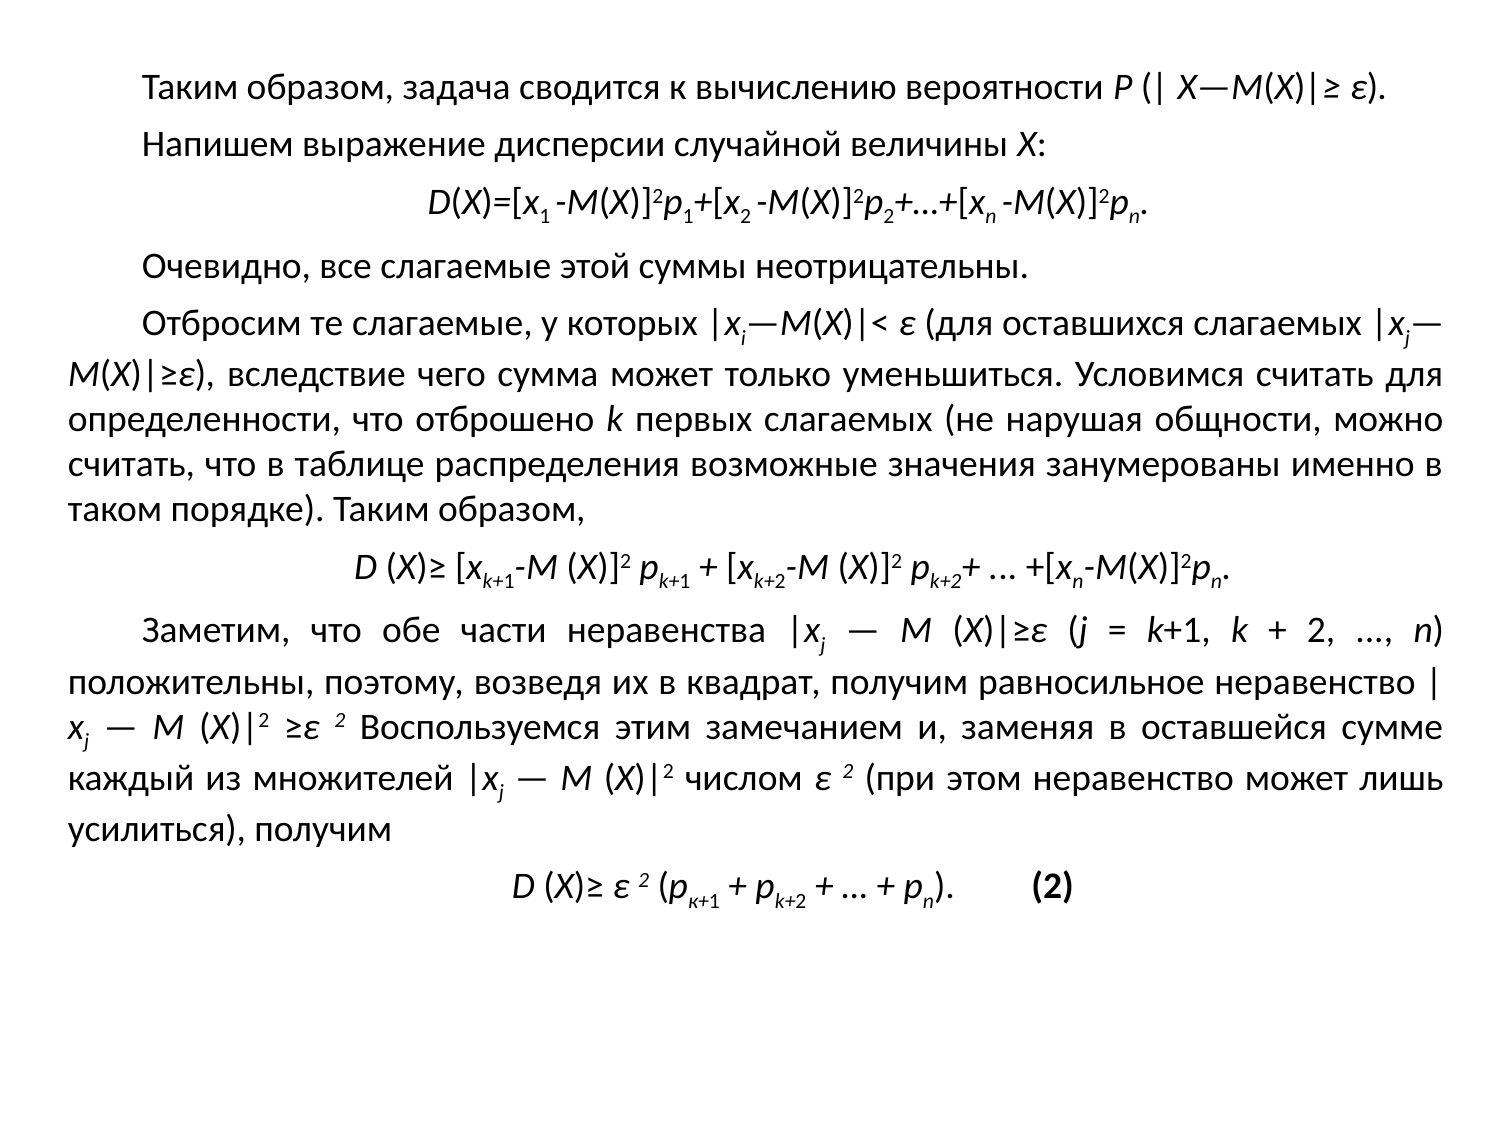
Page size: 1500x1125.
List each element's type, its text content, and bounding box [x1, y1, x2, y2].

text_box Таким образом, задача сводится к вычислению вероятности Р (| Х—М(Х)|≥ ε). Напишем выражение дисперсии случайной величины X: D(X)=[x1 -M(X)]2p1+[x2 -M(X)]2p2+…+[xn -M(X)]2pn. Очевидно, все слагаемые этой суммы неотрицательны. Отбросим те слагаемые, у которых |xi—M(Х)|< ε (для оставшихся слагаемых |xj—M(Х)|≥ε), вследствие чего сумма может только уменьшиться. Условимся считать для определенности, что отброшено k первых слагаемых (не нарушая общности, можно считать, что в таблице распределения возможные значения занумерованы именно в таком порядке). Таким образом, D (X)≥ [xk+1-M (Х)]2 pk+1 + [xk+2-M (X)]2 pk+2+ ... +[xn-M(X)]2pn. Заметим, что обе части неравенства |xj — М (Х)|≥ε (j = k+1, k + 2, ..., n) положительны, поэтому, возведя их в квадрат, получим равносильное неравенство |xj — М (Х)|2 ≥ε 2 Воспользуемся этим замечанием и, заменяя в оставшейся сумме каждый из множителей |xj — М (Х)|2 числом ε 2 (при этом неравенство может лишь усилиться), получим D (X)≥ ε 2 (рк+1 + pk+2 + … + рn). (2) [53, 54, 1459, 978]
